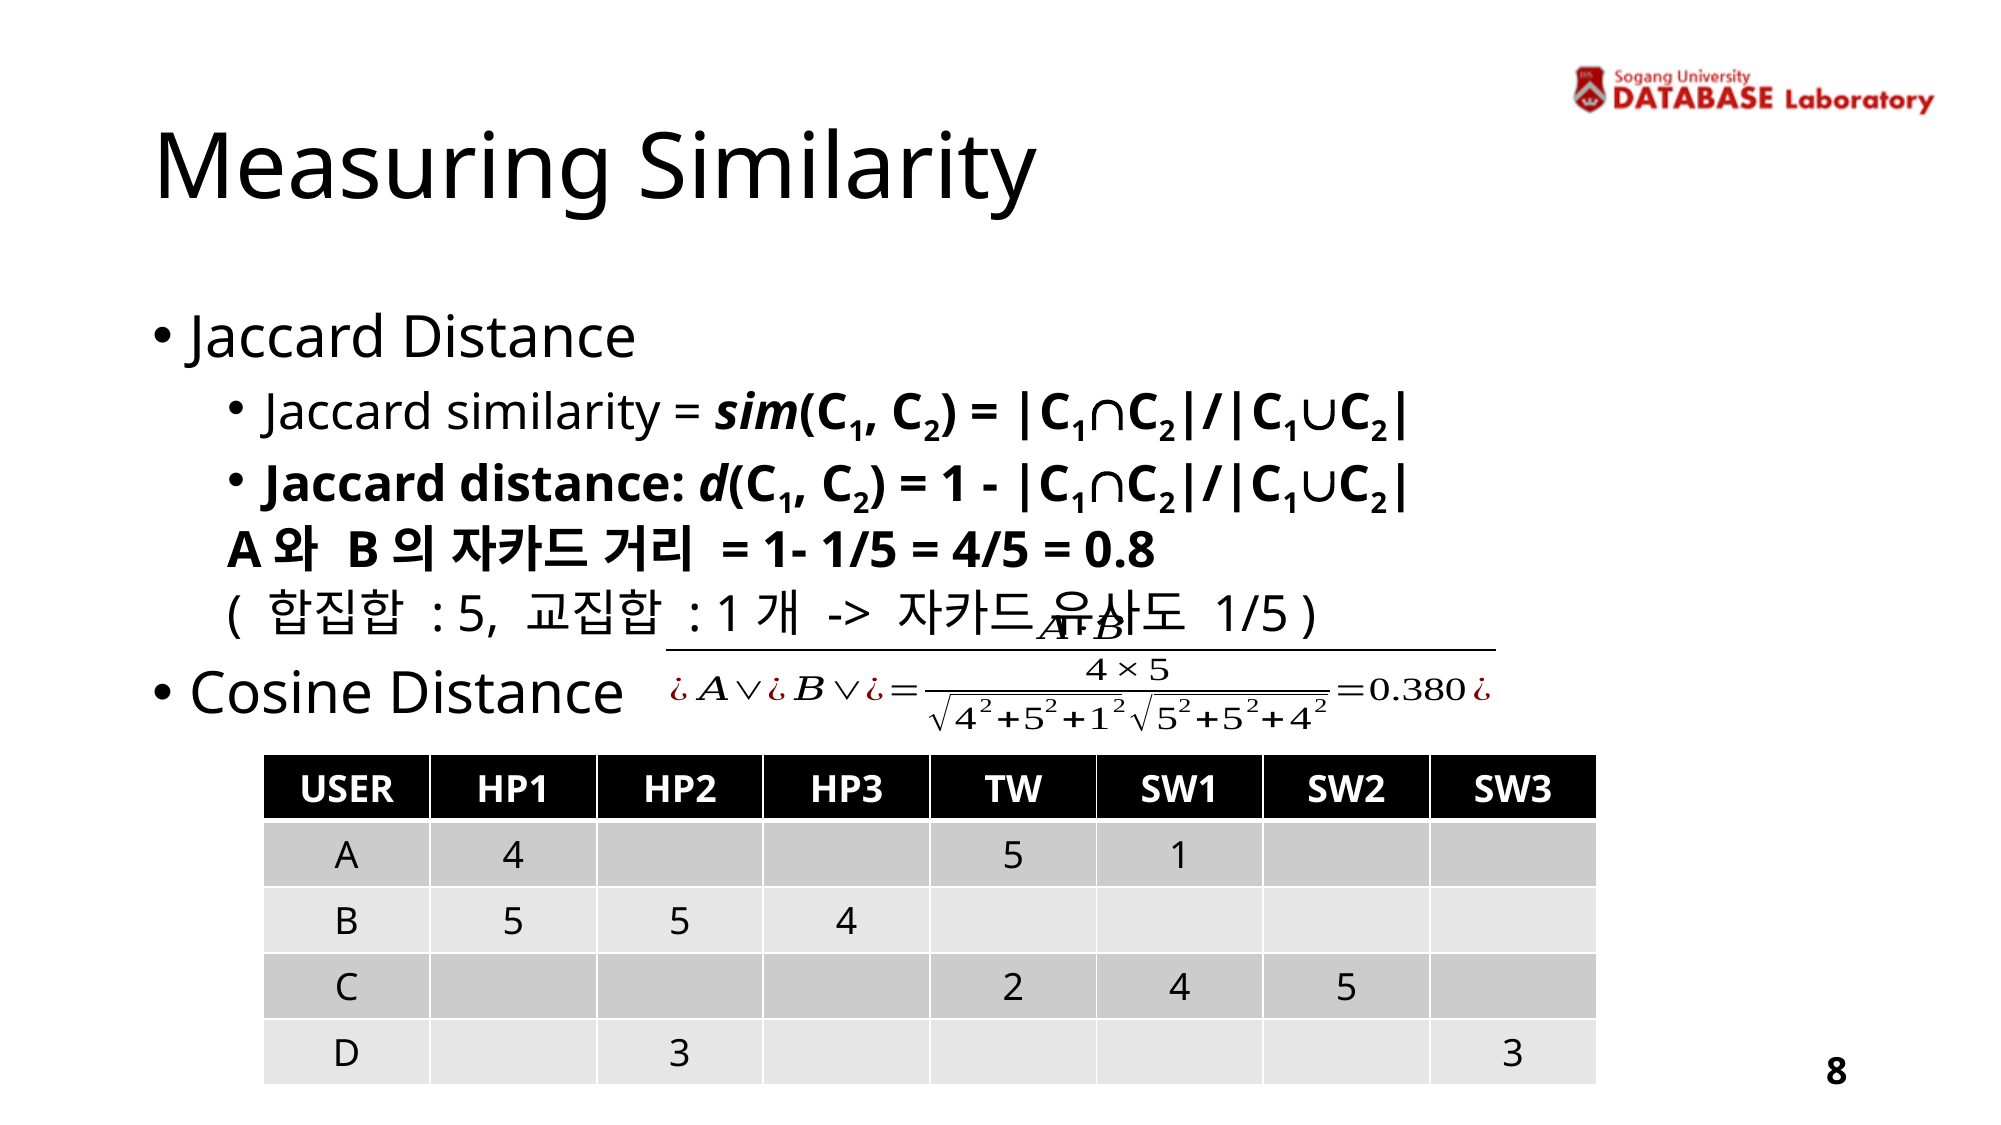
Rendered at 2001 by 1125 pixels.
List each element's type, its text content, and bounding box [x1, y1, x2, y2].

table_cell 4 [1097, 954, 1262, 1018]
table_header SW2 [1264, 755, 1429, 818]
table_cell [598, 823, 762, 886]
table_cell [1264, 1020, 1429, 1084]
table_cell [1431, 888, 1596, 952]
table_cell A [264, 823, 429, 886]
slide_number 8 [1412, 1042, 1863, 1103]
list Jaccard Distance Jaccard similarity = sim(C1, C2) = |C1C2|/|C1C2| Jaccard distance: d(C1, C2) = 1 - |C1C2|/|C1C2| A와 B의 자카드 거리 = 1- 1/5 = 4/5 = 0.8 ( 합집합 : 5, 교집합 : 1개 -> 자카드 유사도 1/5 ) Cosine Distance [137, 299, 1863, 1125]
table_cell 5 [598, 888, 762, 952]
table_cell 5 [931, 823, 1096, 886]
table_cell [1097, 888, 1262, 952]
table_cell 4 [764, 888, 929, 952]
table_cell 5 [1264, 954, 1429, 1018]
table_cell [1264, 823, 1429, 886]
table_cell [931, 1020, 1096, 1084]
table_cell [598, 954, 762, 1018]
table_cell [431, 1020, 596, 1084]
table_cell [431, 954, 596, 1018]
table_cell [931, 888, 1096, 952]
table_cell C [264, 954, 429, 1018]
table_cell 3 [598, 1020, 762, 1084]
table_cell [1264, 888, 1429, 952]
table_cell [764, 1020, 929, 1084]
table_cell 5 [431, 888, 596, 952]
table_header SW3 [1431, 755, 1596, 818]
table_cell [1097, 1020, 1262, 1084]
table_cell B [264, 888, 429, 952]
table_header HP2 [598, 755, 762, 818]
table_cell 2 [931, 954, 1096, 1018]
table_cell 4 [431, 823, 596, 886]
title Measuring Similarity [137, 59, 1863, 278]
table_cell 1 [1097, 823, 1262, 886]
table_cell [1431, 823, 1596, 886]
table_cell [764, 823, 929, 886]
table_cell D [264, 1020, 429, 1084]
table_header USER [264, 755, 429, 818]
table_cell [764, 954, 929, 1018]
table_header SW1 [1097, 755, 1262, 818]
table_header TW [931, 755, 1096, 818]
table_cell 3 [1431, 1020, 1596, 1084]
table_header HP1 [431, 755, 596, 818]
picture [1863, 59, 1951, 141]
table_cell [1431, 954, 1596, 1018]
table_header HP3 [764, 755, 929, 818]
